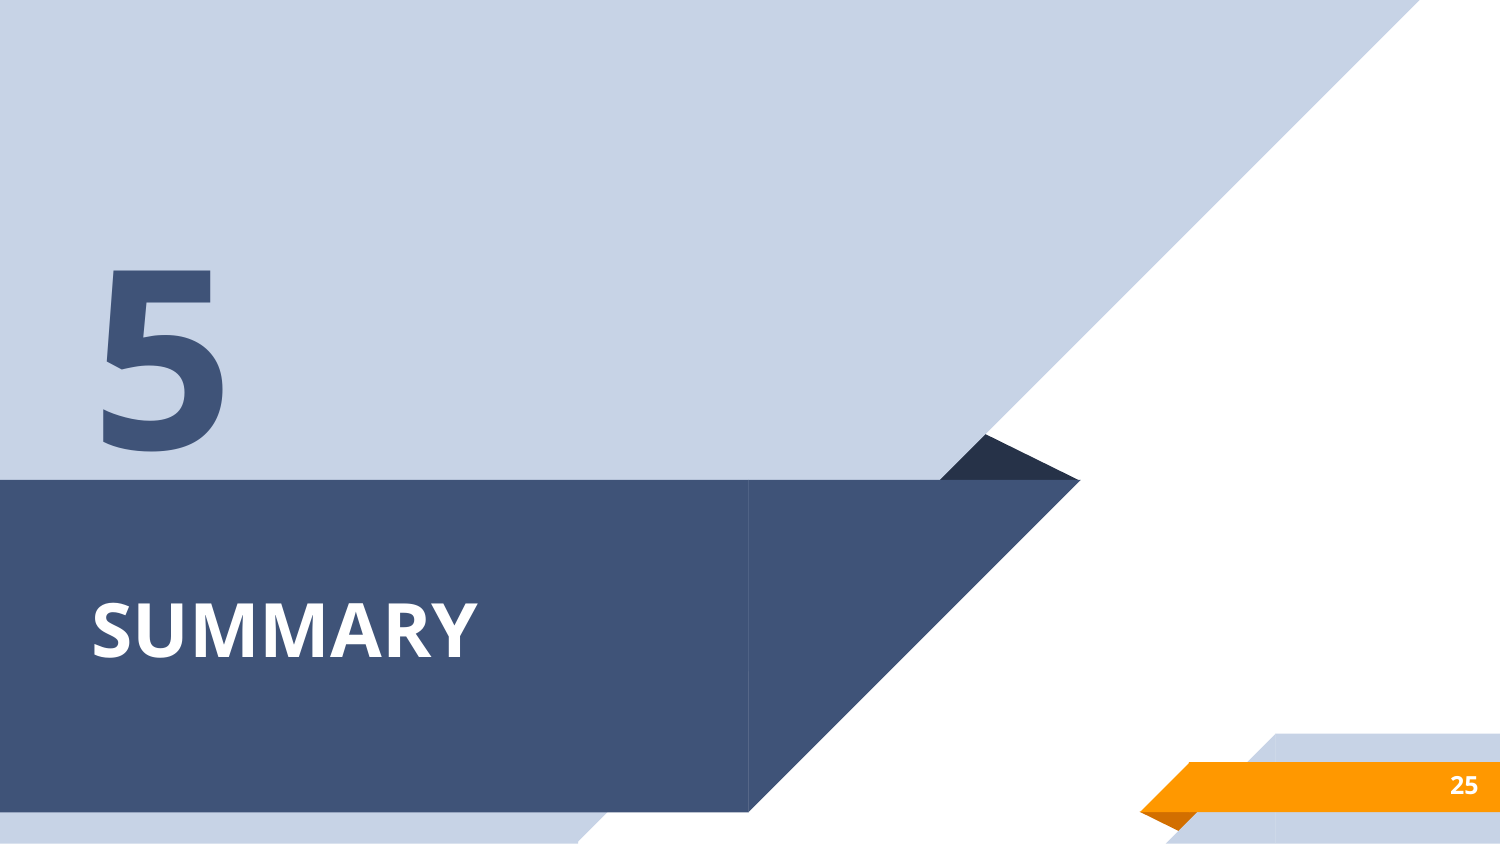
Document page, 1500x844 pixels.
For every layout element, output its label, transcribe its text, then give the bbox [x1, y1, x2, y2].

title SUMMARY [76, 497, 843, 688]
text_box 5 [76, 0, 434, 515]
slide_number 25 [1249, 760, 1494, 813]
